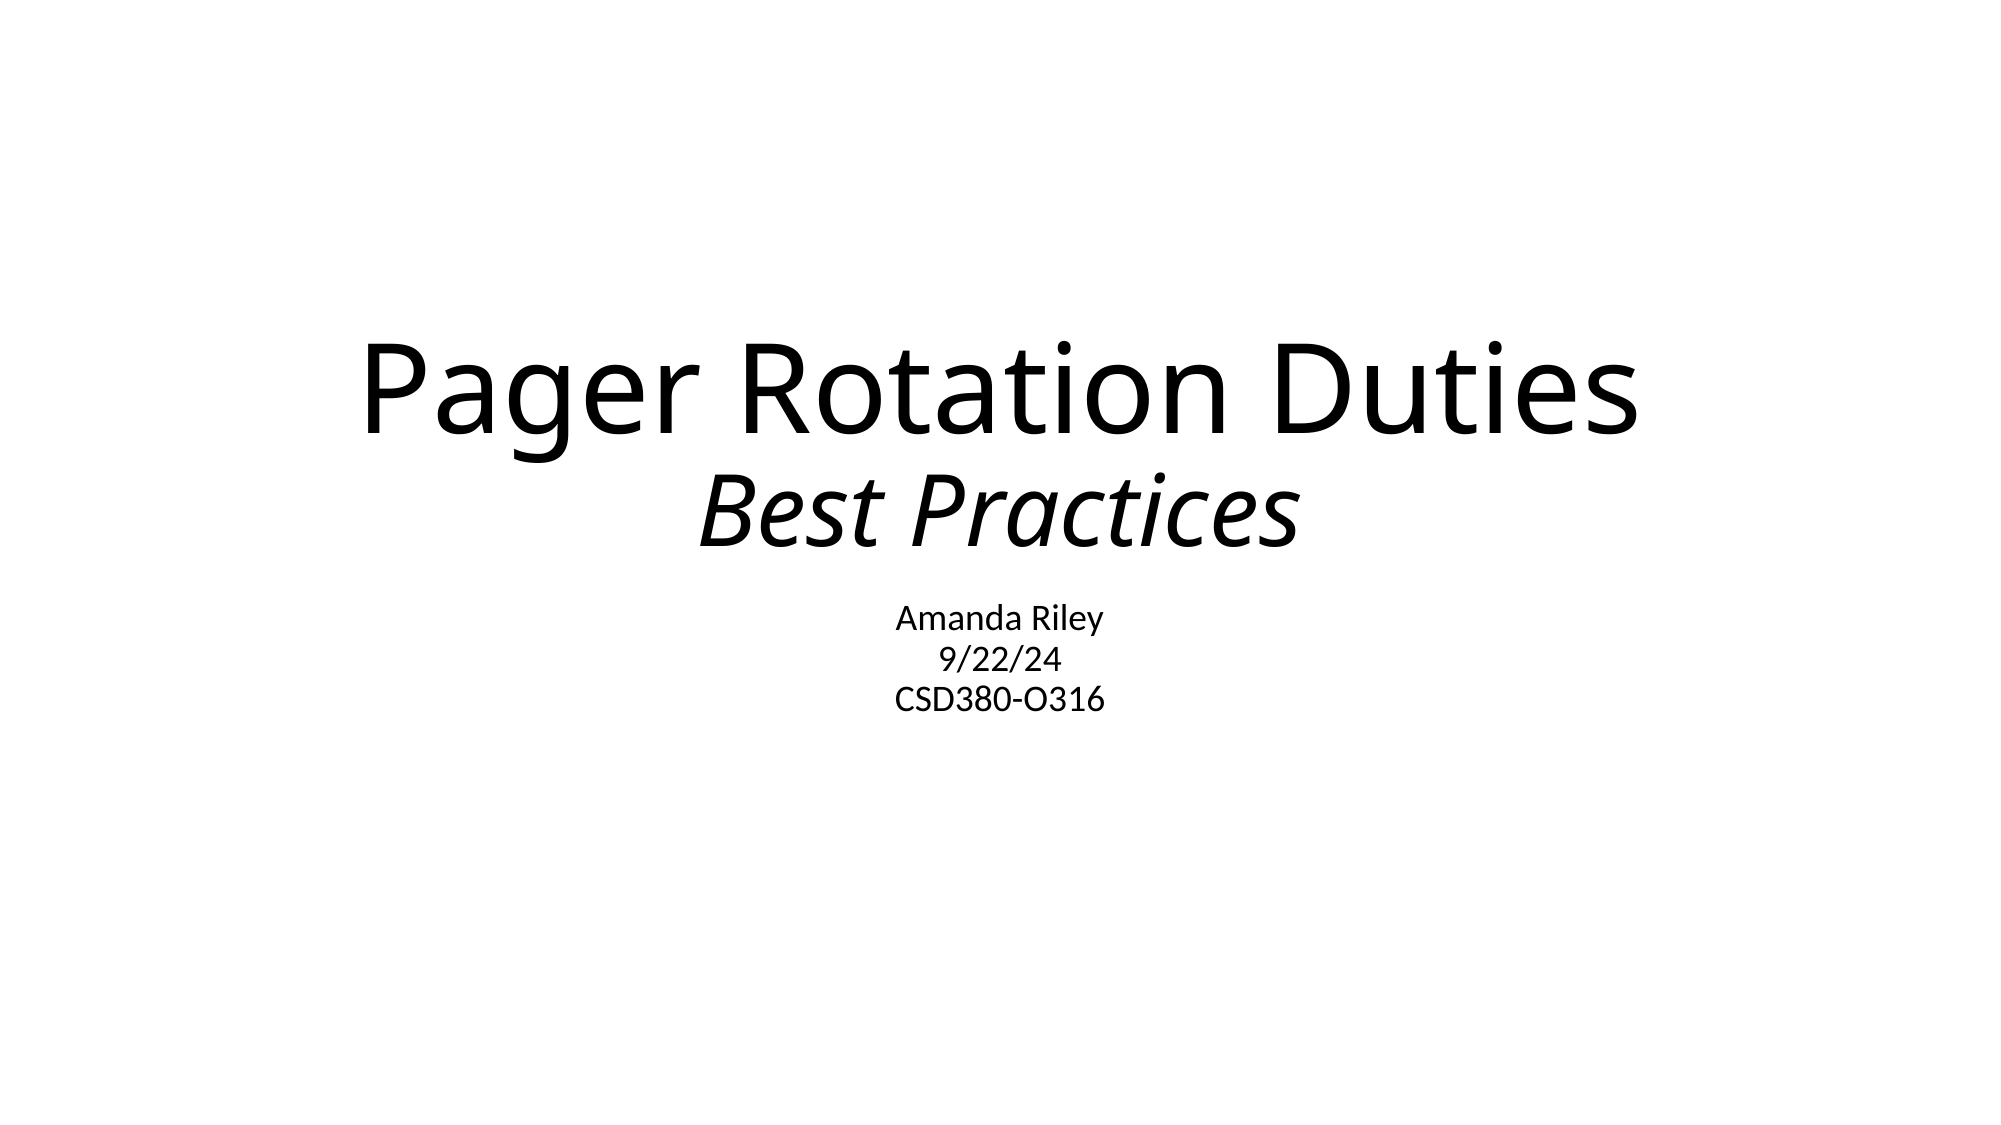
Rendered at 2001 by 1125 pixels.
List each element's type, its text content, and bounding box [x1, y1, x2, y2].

title Pager Rotation Duties Best Practices [249, 184, 1750, 576]
subtitle Amanda Riley 9/22/24 CSD380-O316 [249, 590, 1750, 863]
